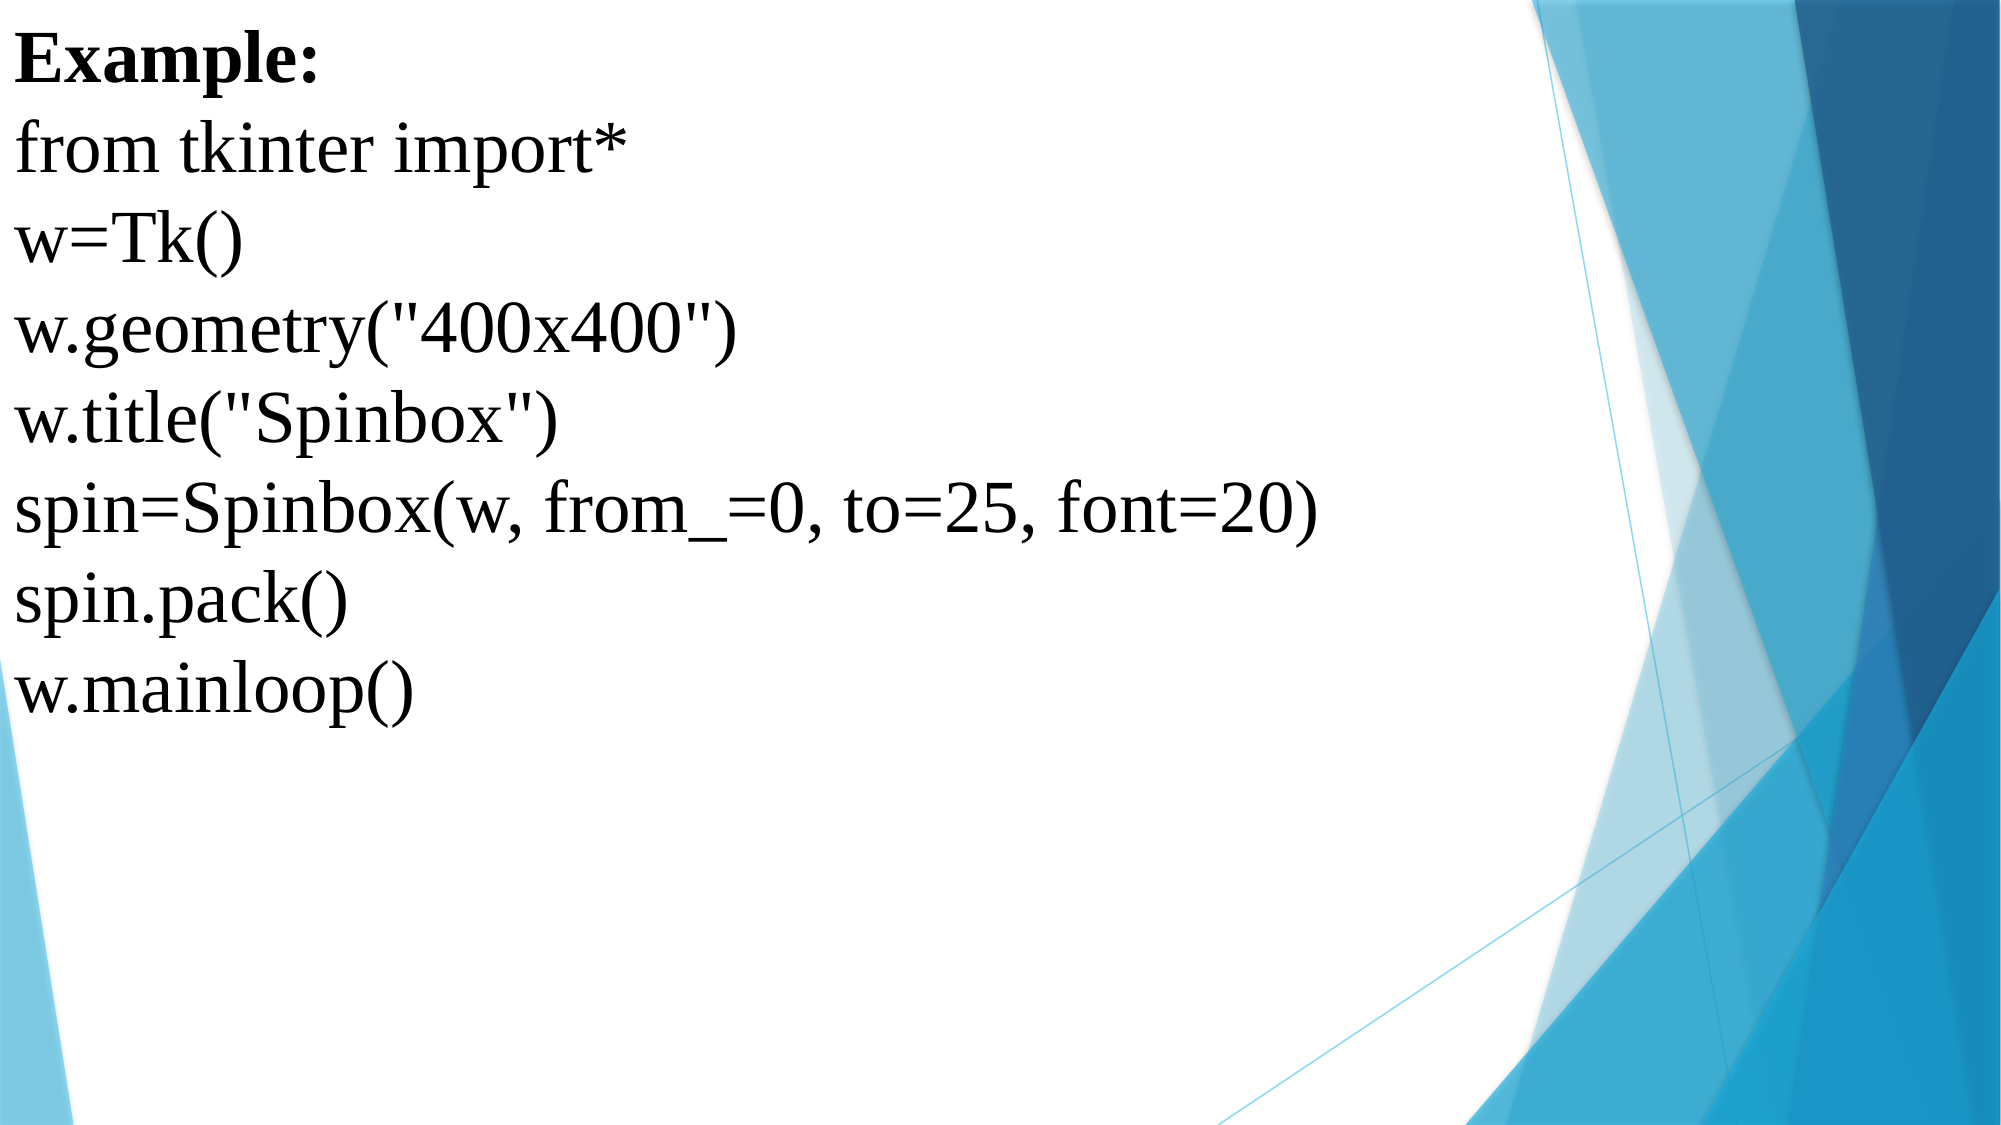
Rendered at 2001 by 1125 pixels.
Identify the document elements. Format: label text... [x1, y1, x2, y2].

text_box Example: from tkinter import* w=Tk() w.geometry("400x400") w.title("Spinbox") spin=Spinbox(w, from_=0, to=25, font=20) spin.pack() w.mainloop() [0, 0, 2000, 735]
